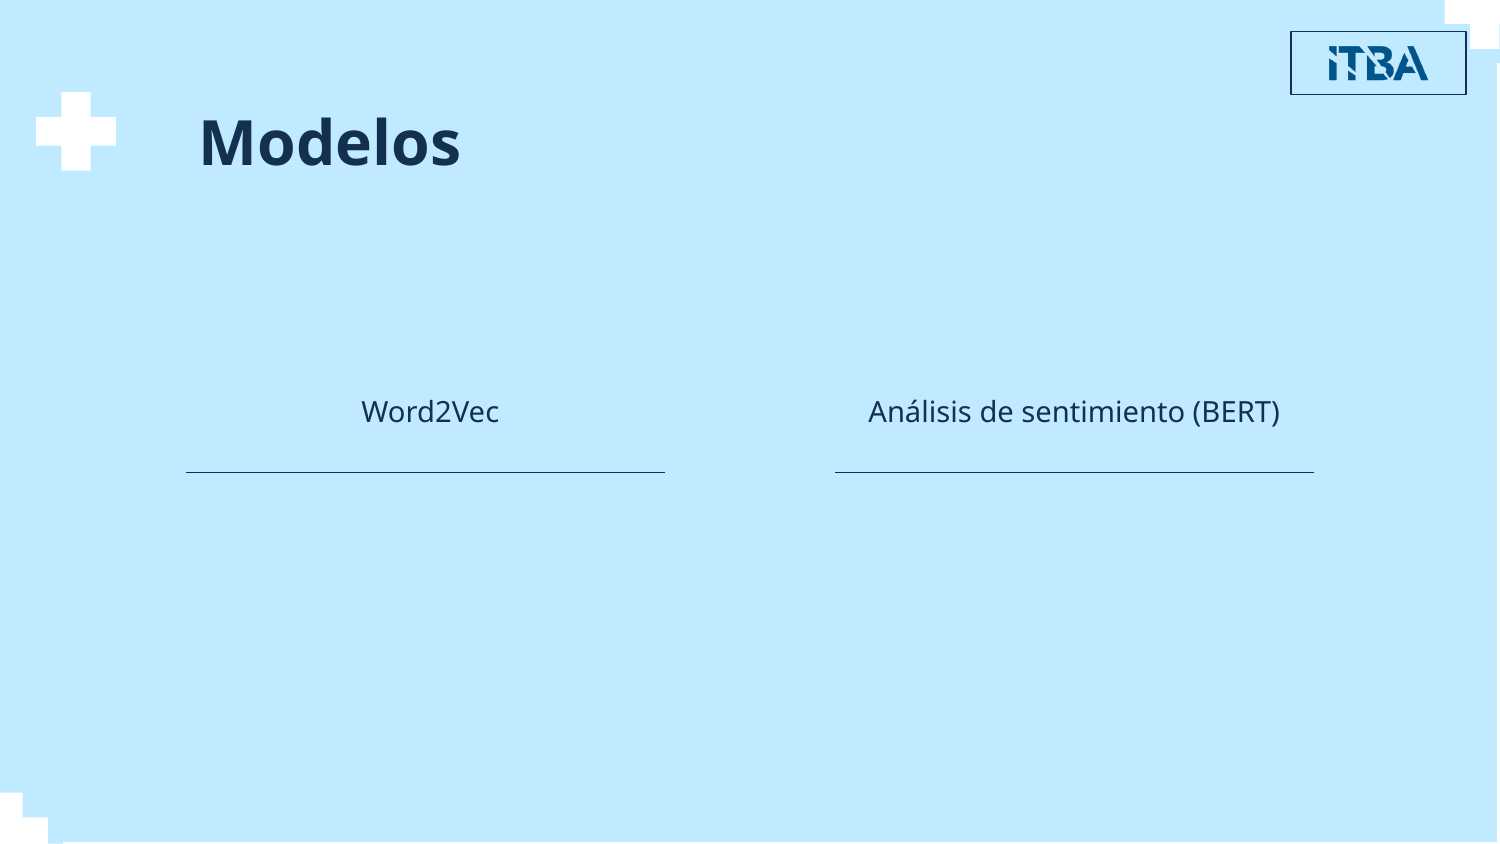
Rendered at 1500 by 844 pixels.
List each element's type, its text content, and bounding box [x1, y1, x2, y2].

text_box Análisis de sentimiento (BERT) [839, 371, 1310, 451]
text_box [1444, 31, 1467, 95]
text_box [0, 792, 48, 844]
text_box Word2Vec [195, 374, 666, 448]
text_box [1290, 31, 1312, 95]
text_box [36, 91, 116, 171]
text_box [0, 0, 1497, 841]
title Modelos [198, 91, 635, 190]
text_box [1444, 0, 1500, 49]
picture [1314, 31, 1443, 95]
